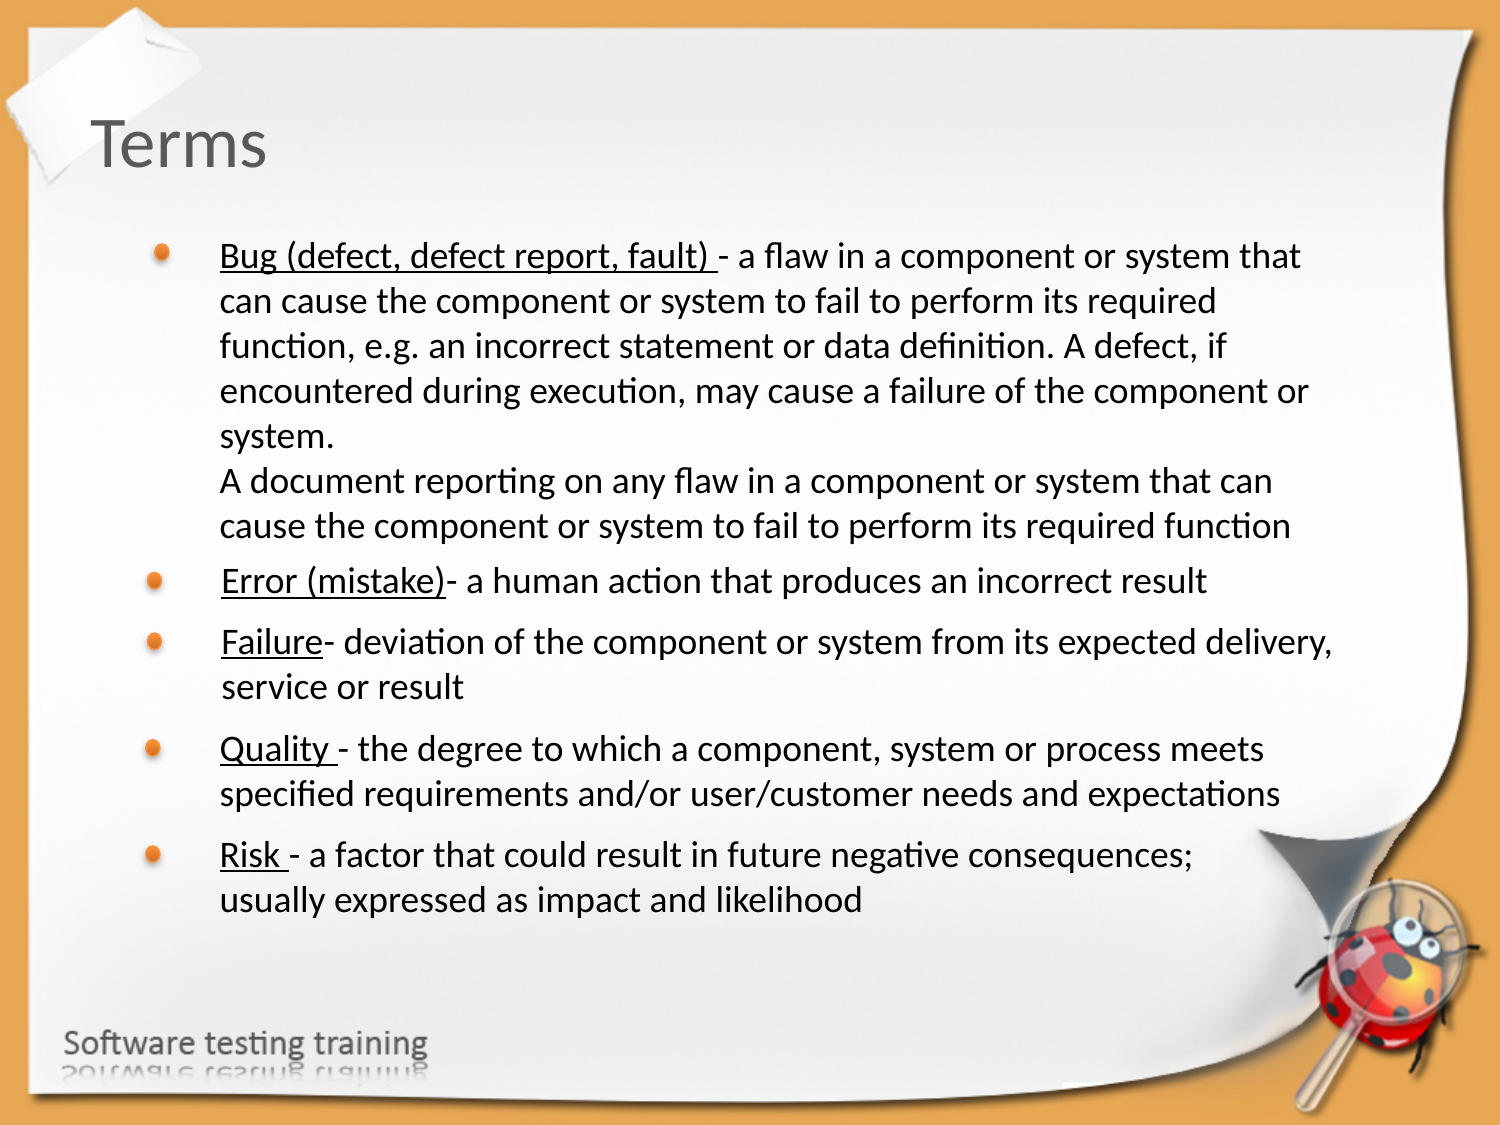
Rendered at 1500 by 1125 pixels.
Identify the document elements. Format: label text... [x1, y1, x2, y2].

text_box Bug (defect, defect report, fault) - a flaw in a component or system that can cause the component or system to fail to perform its required function, e.g. an incorrect statement or data definition. A defect, if encountered during execution, may cause a failure of the component or system. A document reporting on any flaw in a component or system that can cause the component or system to fail to perform its required function [204, 223, 1365, 554]
text_box [145, 738, 161, 757]
picture [0, 0, 1500, 1125]
text_box [146, 632, 163, 651]
text_box Quality - the degree to which a component, system or process meets specified requirements and/or user/customer needs and expectations [204, 716, 1365, 821]
text_box [154, 243, 170, 262]
text_box Risk - a factor that could result in future negative consequences; usually expressed as impact and likelihood [204, 822, 1294, 928]
text_box Terms [76, 87, 284, 190]
text_box [146, 571, 163, 590]
text_box [145, 845, 161, 863]
text_box Failure- deviation of the component or system from its expected delivery, service or result [206, 609, 1366, 715]
text_box Error (mistake)- a human action that produces an incorrect result [206, 549, 1366, 609]
